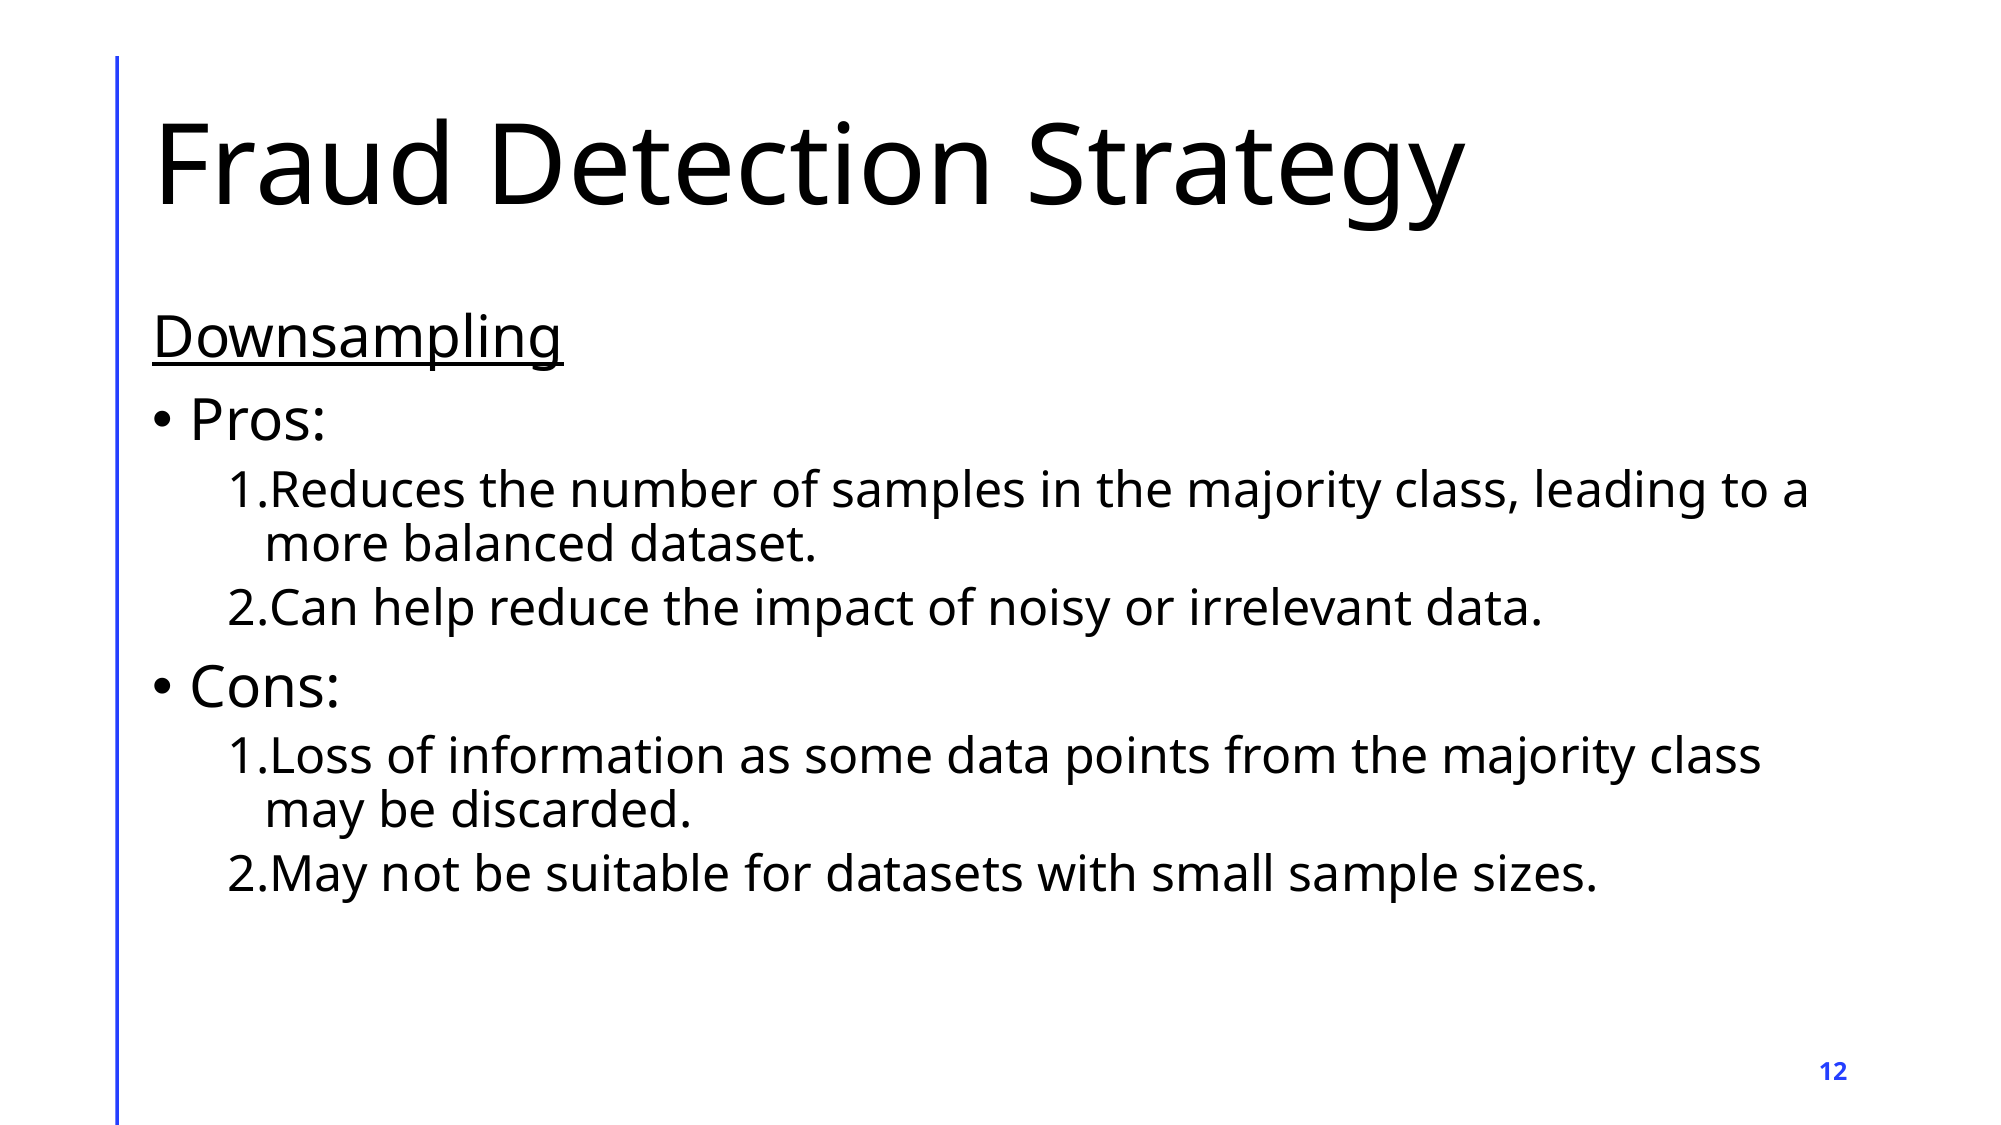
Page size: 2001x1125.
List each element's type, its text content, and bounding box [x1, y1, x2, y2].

title Fraud Detection Strategy [137, 59, 1863, 278]
list Downsampling Pros: Reduces the number of samples in the majority class, leading to a more balanced dataset. Can help reduce the impact of noisy or irrelevant data. Cons: Loss of information as some data points from the majority class may be discarded. May not be suitable for datasets with small sample sizes. [137, 299, 1863, 1014]
slide_number ‹#› [1412, 1042, 1863, 1103]
